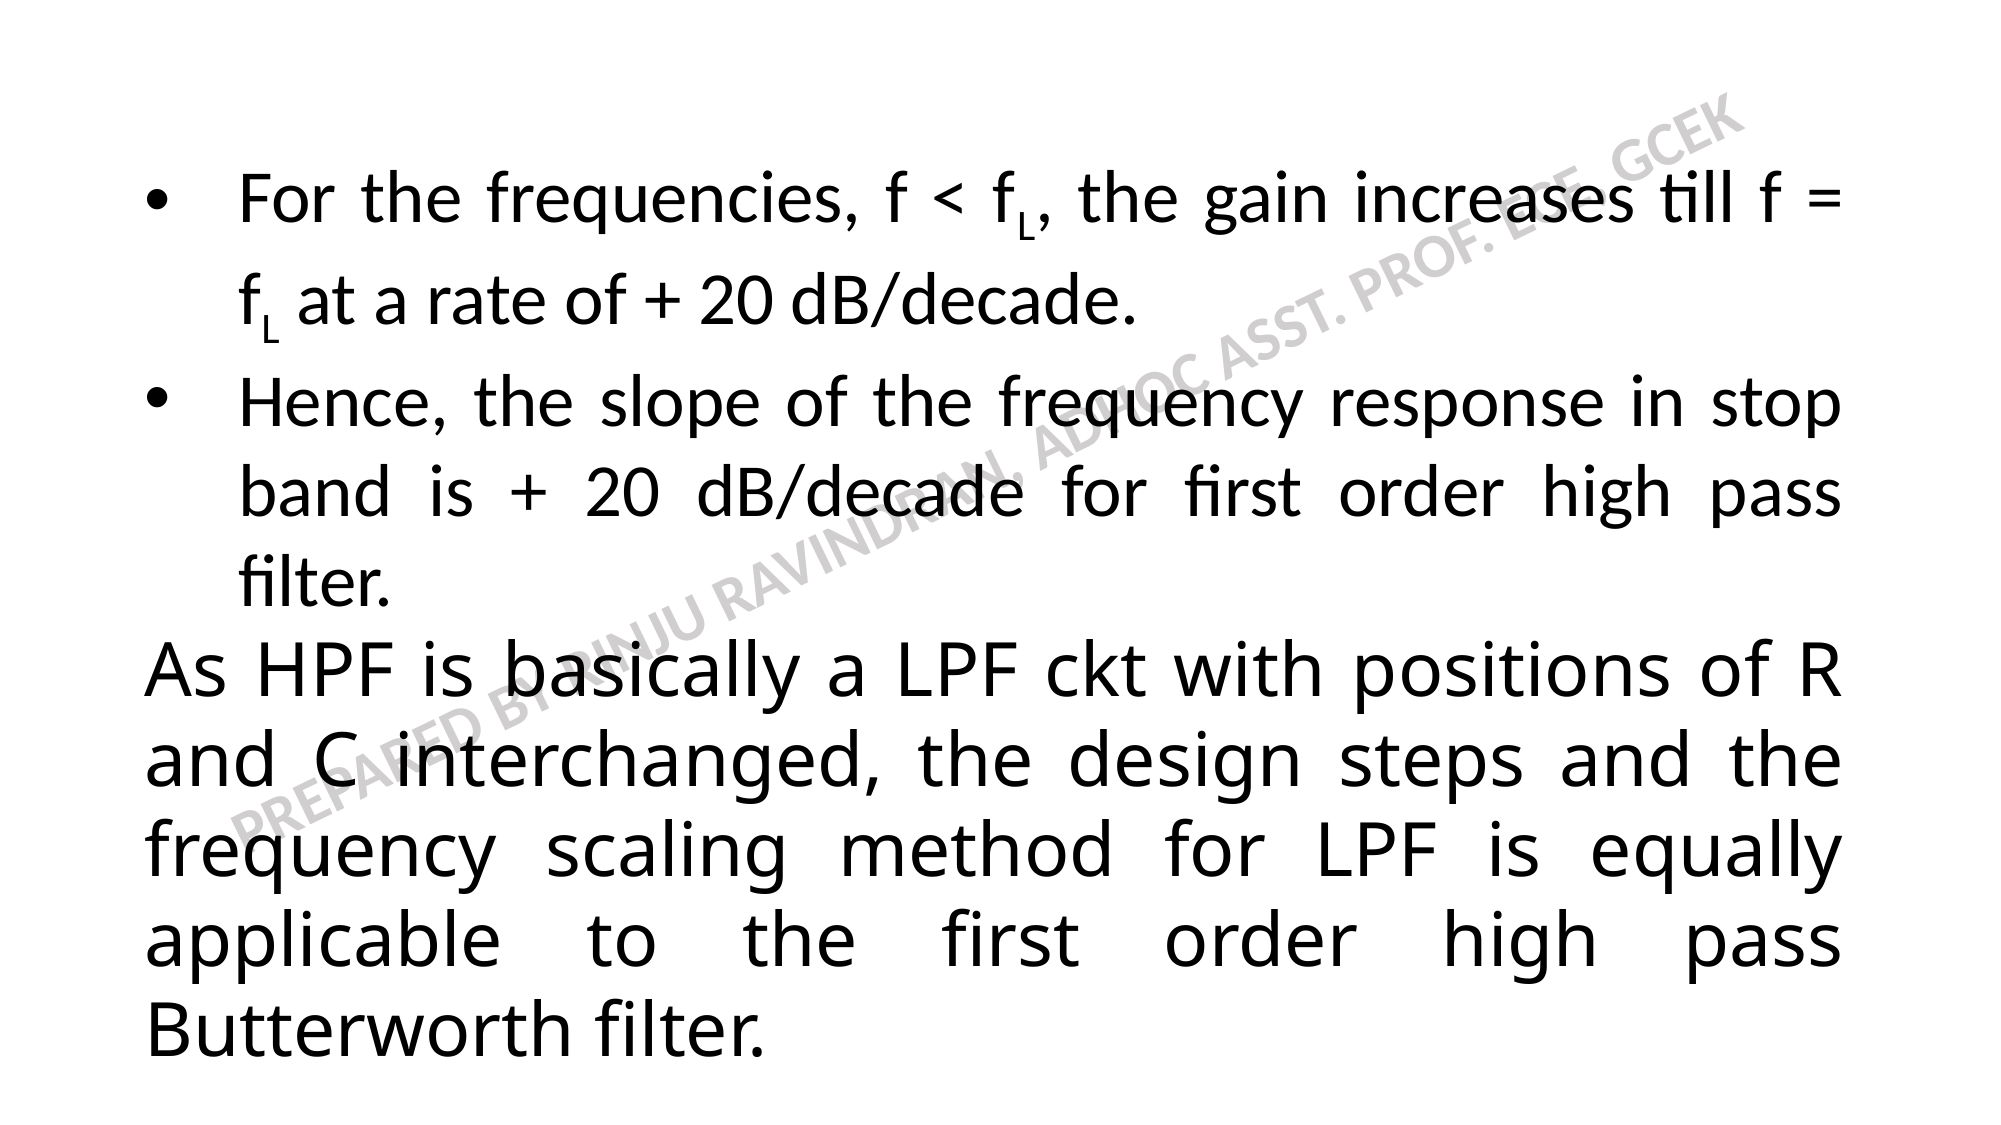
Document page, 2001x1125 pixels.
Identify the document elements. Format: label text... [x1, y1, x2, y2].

text_box For the frequencies, f < fL, the gain increases till f = fL at a rate of + 20 dB/decade. Hence, the slope of the frequency response in stop band is + 20 dB/decade for first order high pass filter. As HPF is basically a LPF ckt with positions of R and C interchanged, the design steps and the frequency scaling method for LPF is equally applicable to the first order high pass Butterworth filter. [129, 139, 1860, 1080]
